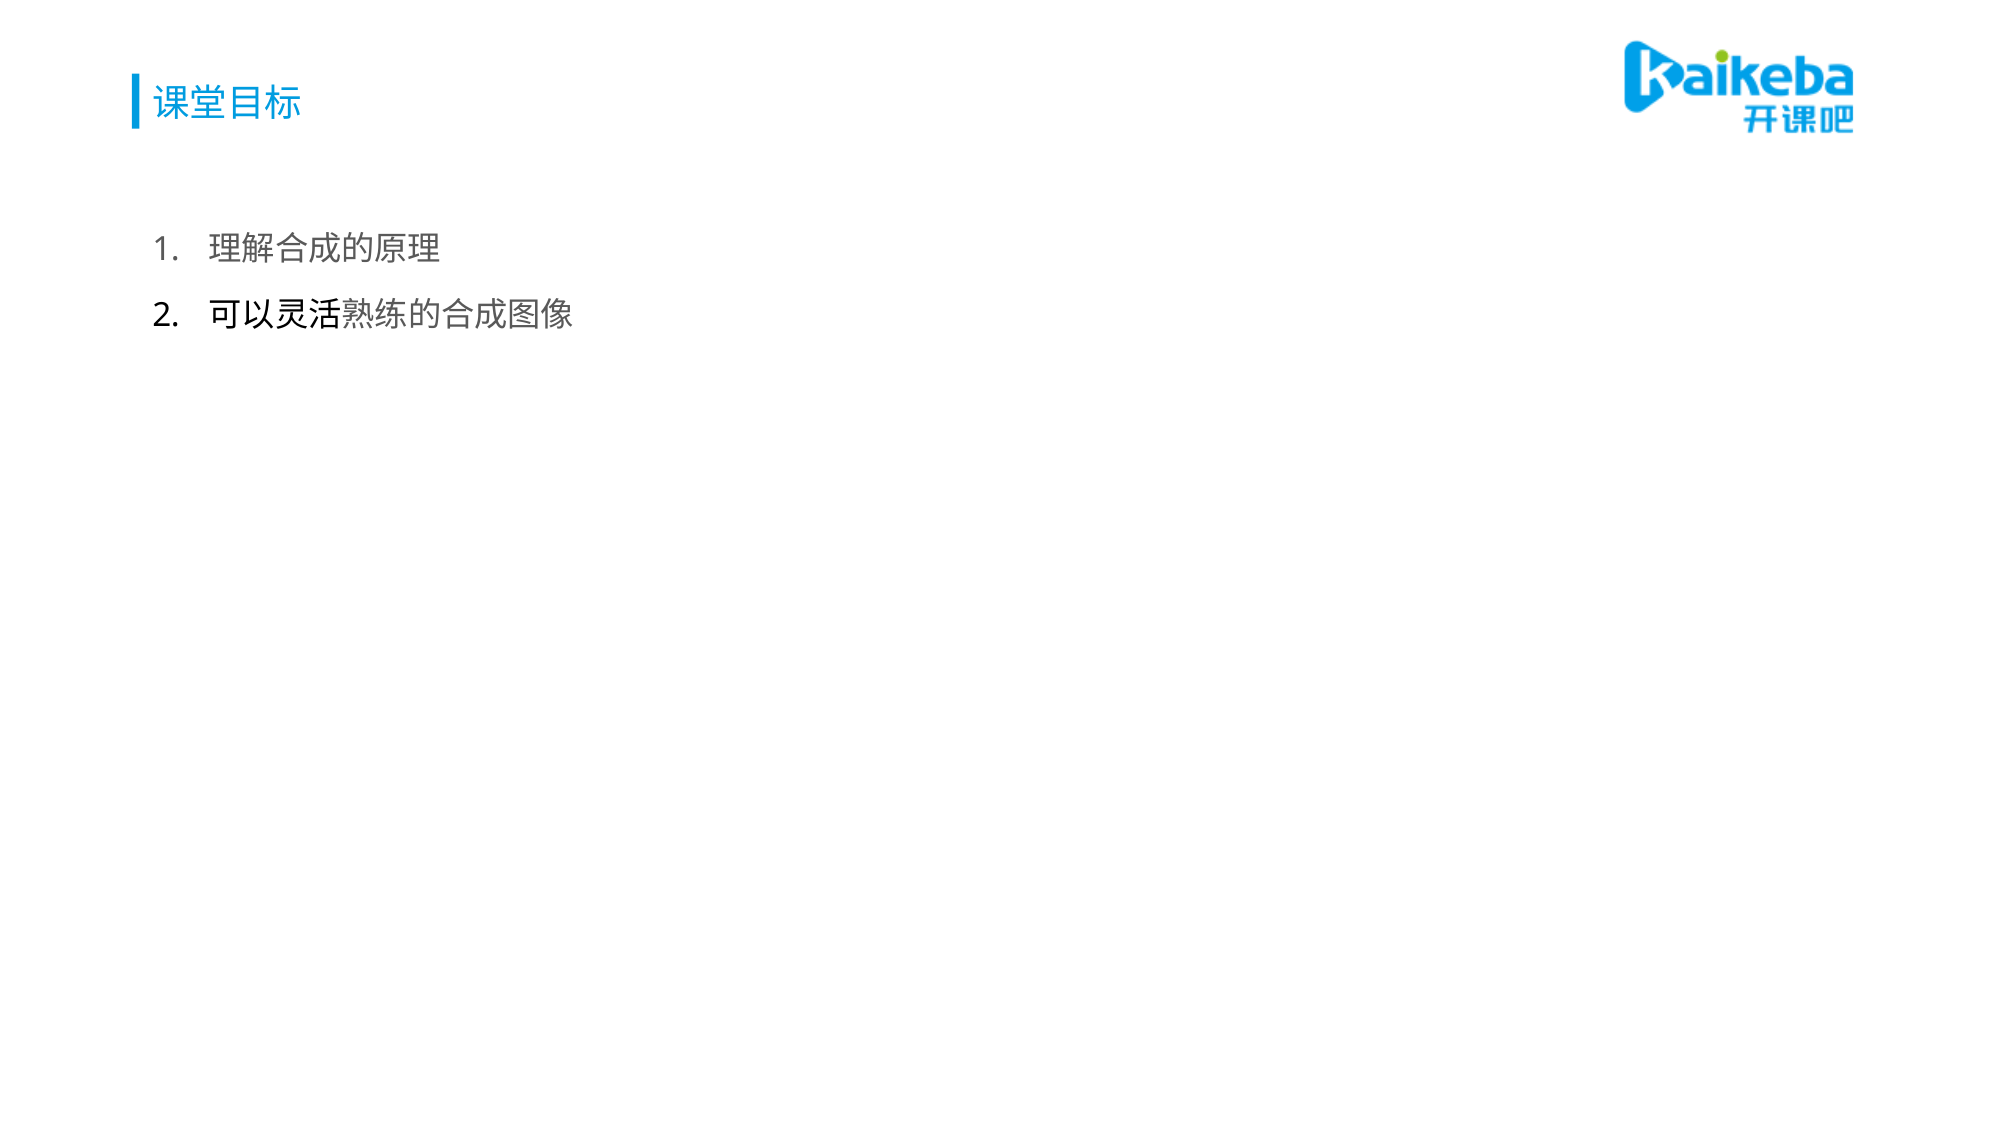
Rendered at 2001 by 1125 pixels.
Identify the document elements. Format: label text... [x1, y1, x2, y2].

picture [1640, 50, 1650, 59]
picture [1612, 31, 1866, 143]
title 课堂目标 [137, 59, 1863, 148]
list 理解合成的原理 可以灵活熟练的合成图像 [137, 199, 1863, 1014]
